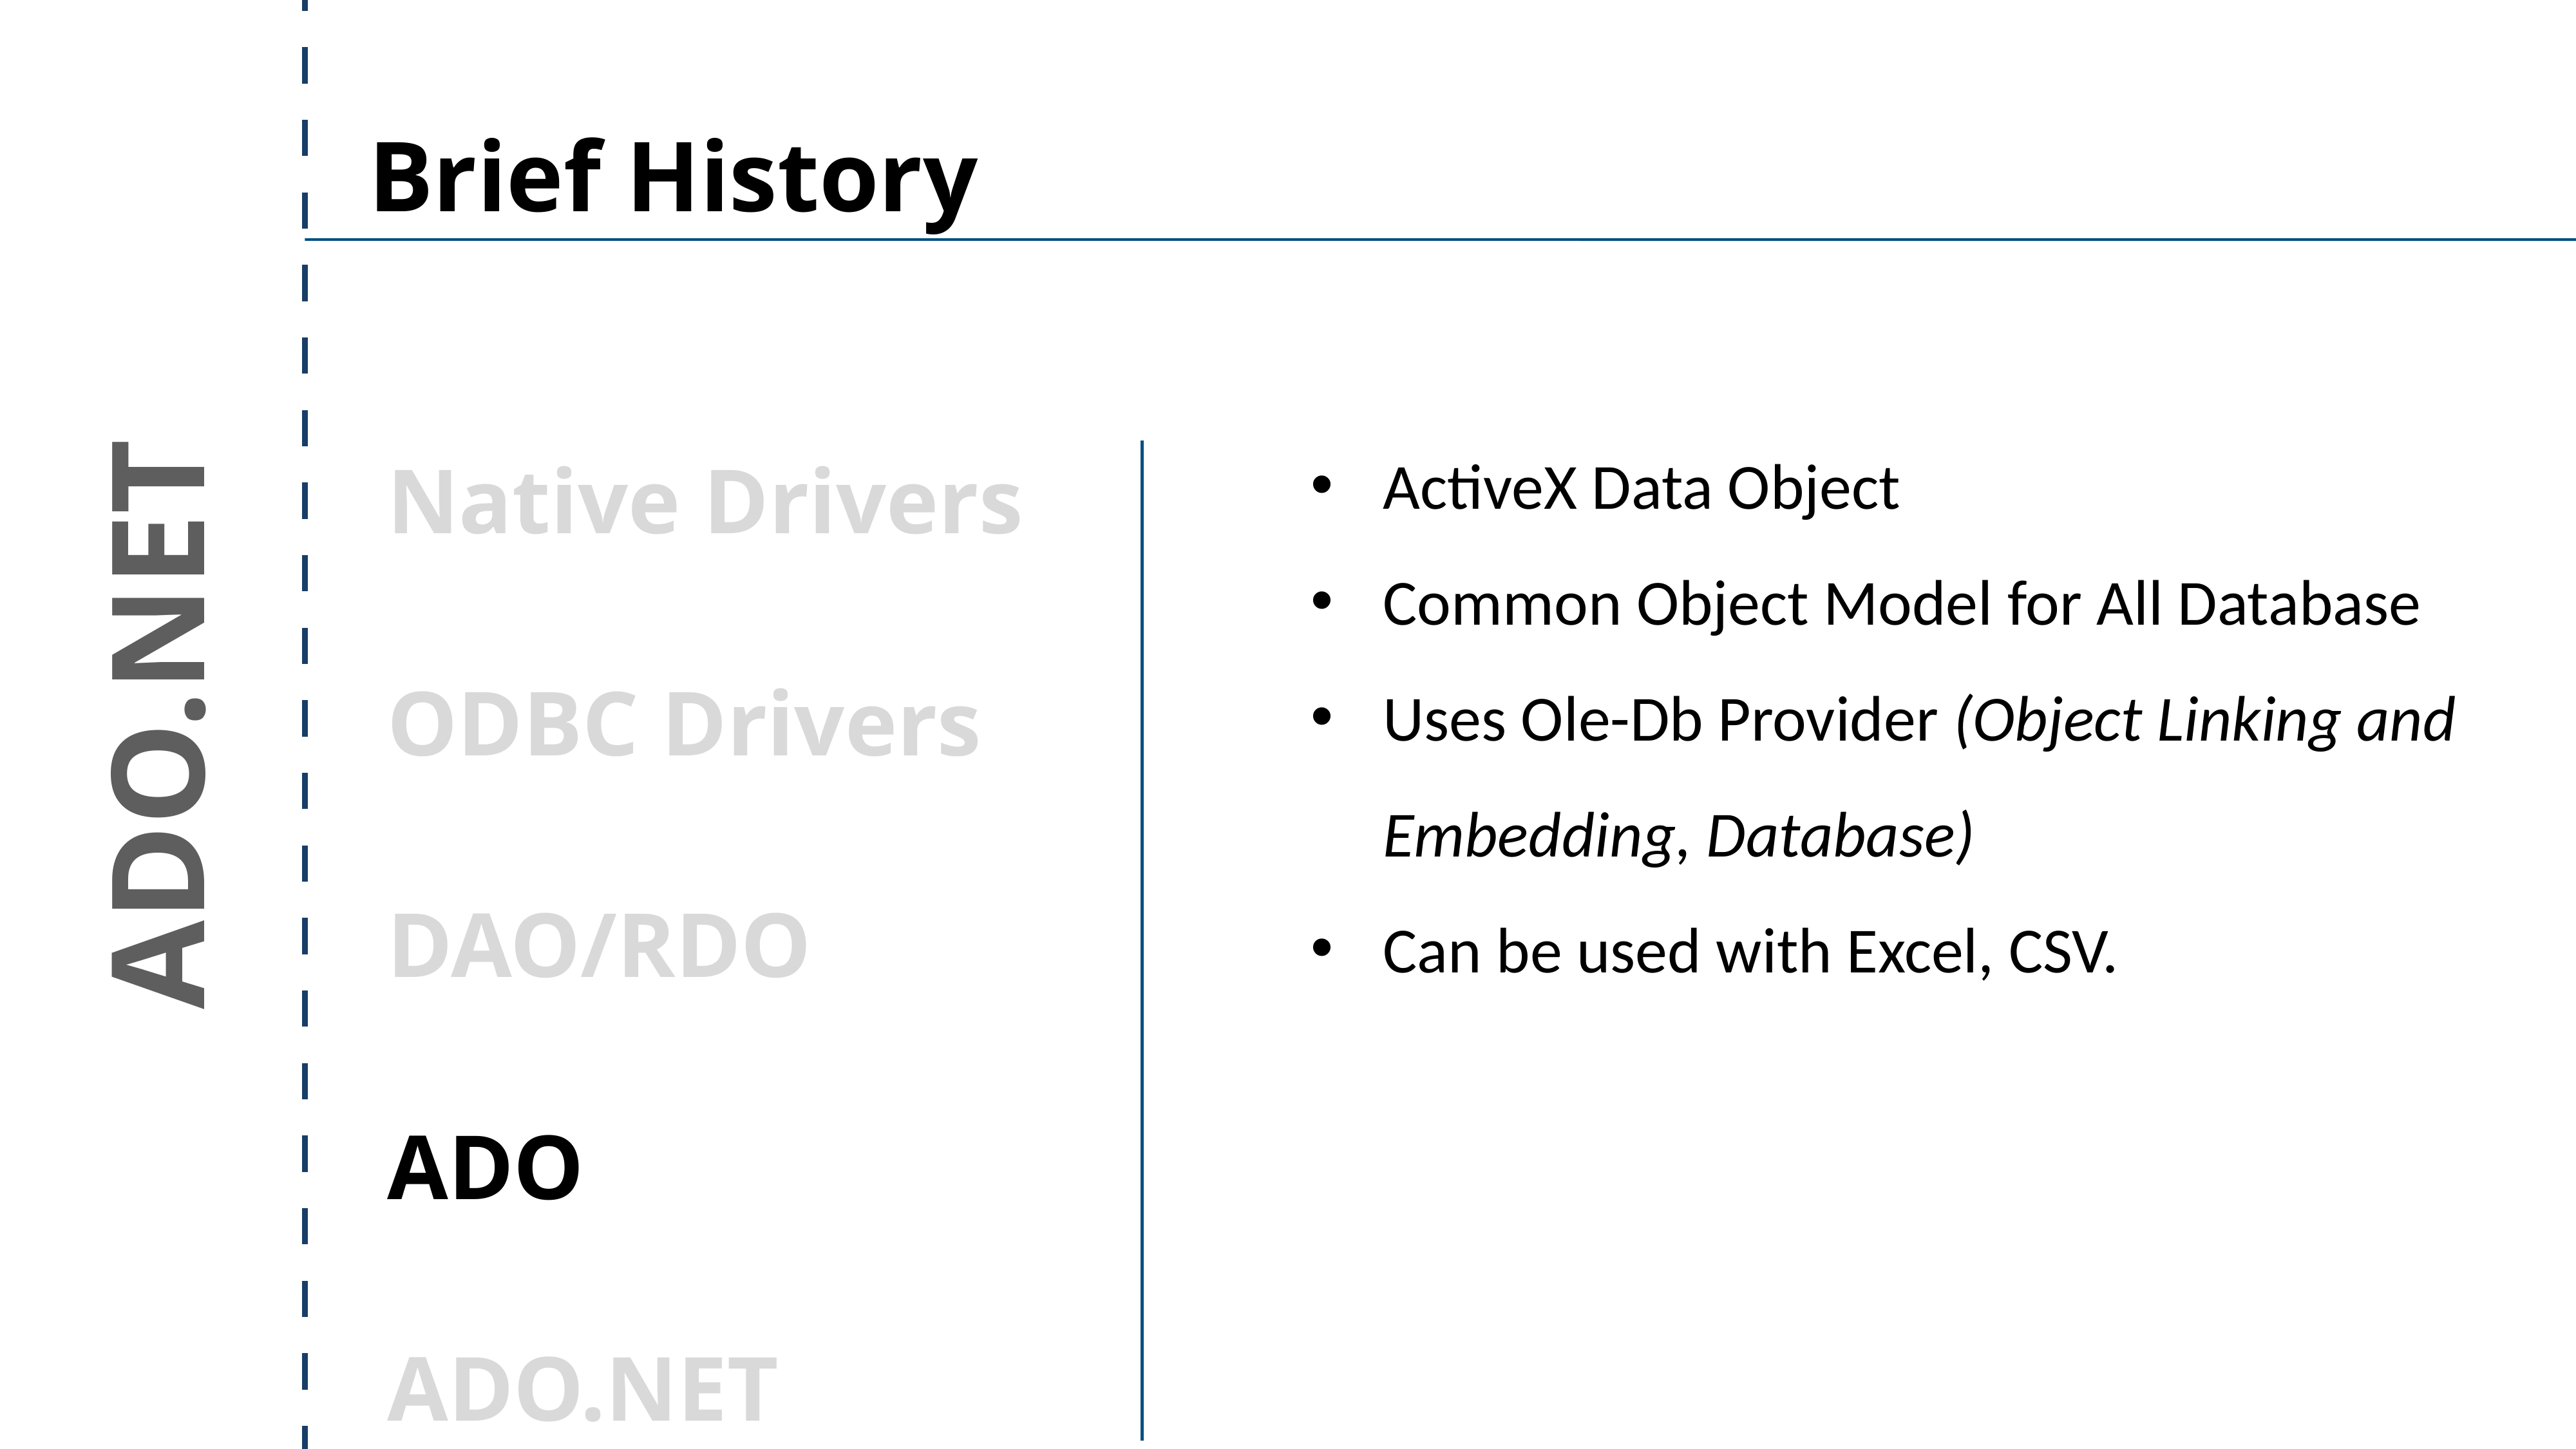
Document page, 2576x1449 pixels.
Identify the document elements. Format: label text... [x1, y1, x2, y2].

text_box ActiveX Data Object Common Object Model for All Database Uses Ole-Db Provider (Object Linking and Embedding, Database) Can be used with Excel, CSV. [1303, 399, 2576, 993]
text_box ADO.NET [68, 432, 238, 1018]
text_box Native Drivers ODBC Drivers DAO/RDO ADO ADO.NET [377, 334, 1034, 1444]
text_box Brief History [359, 109, 988, 236]
